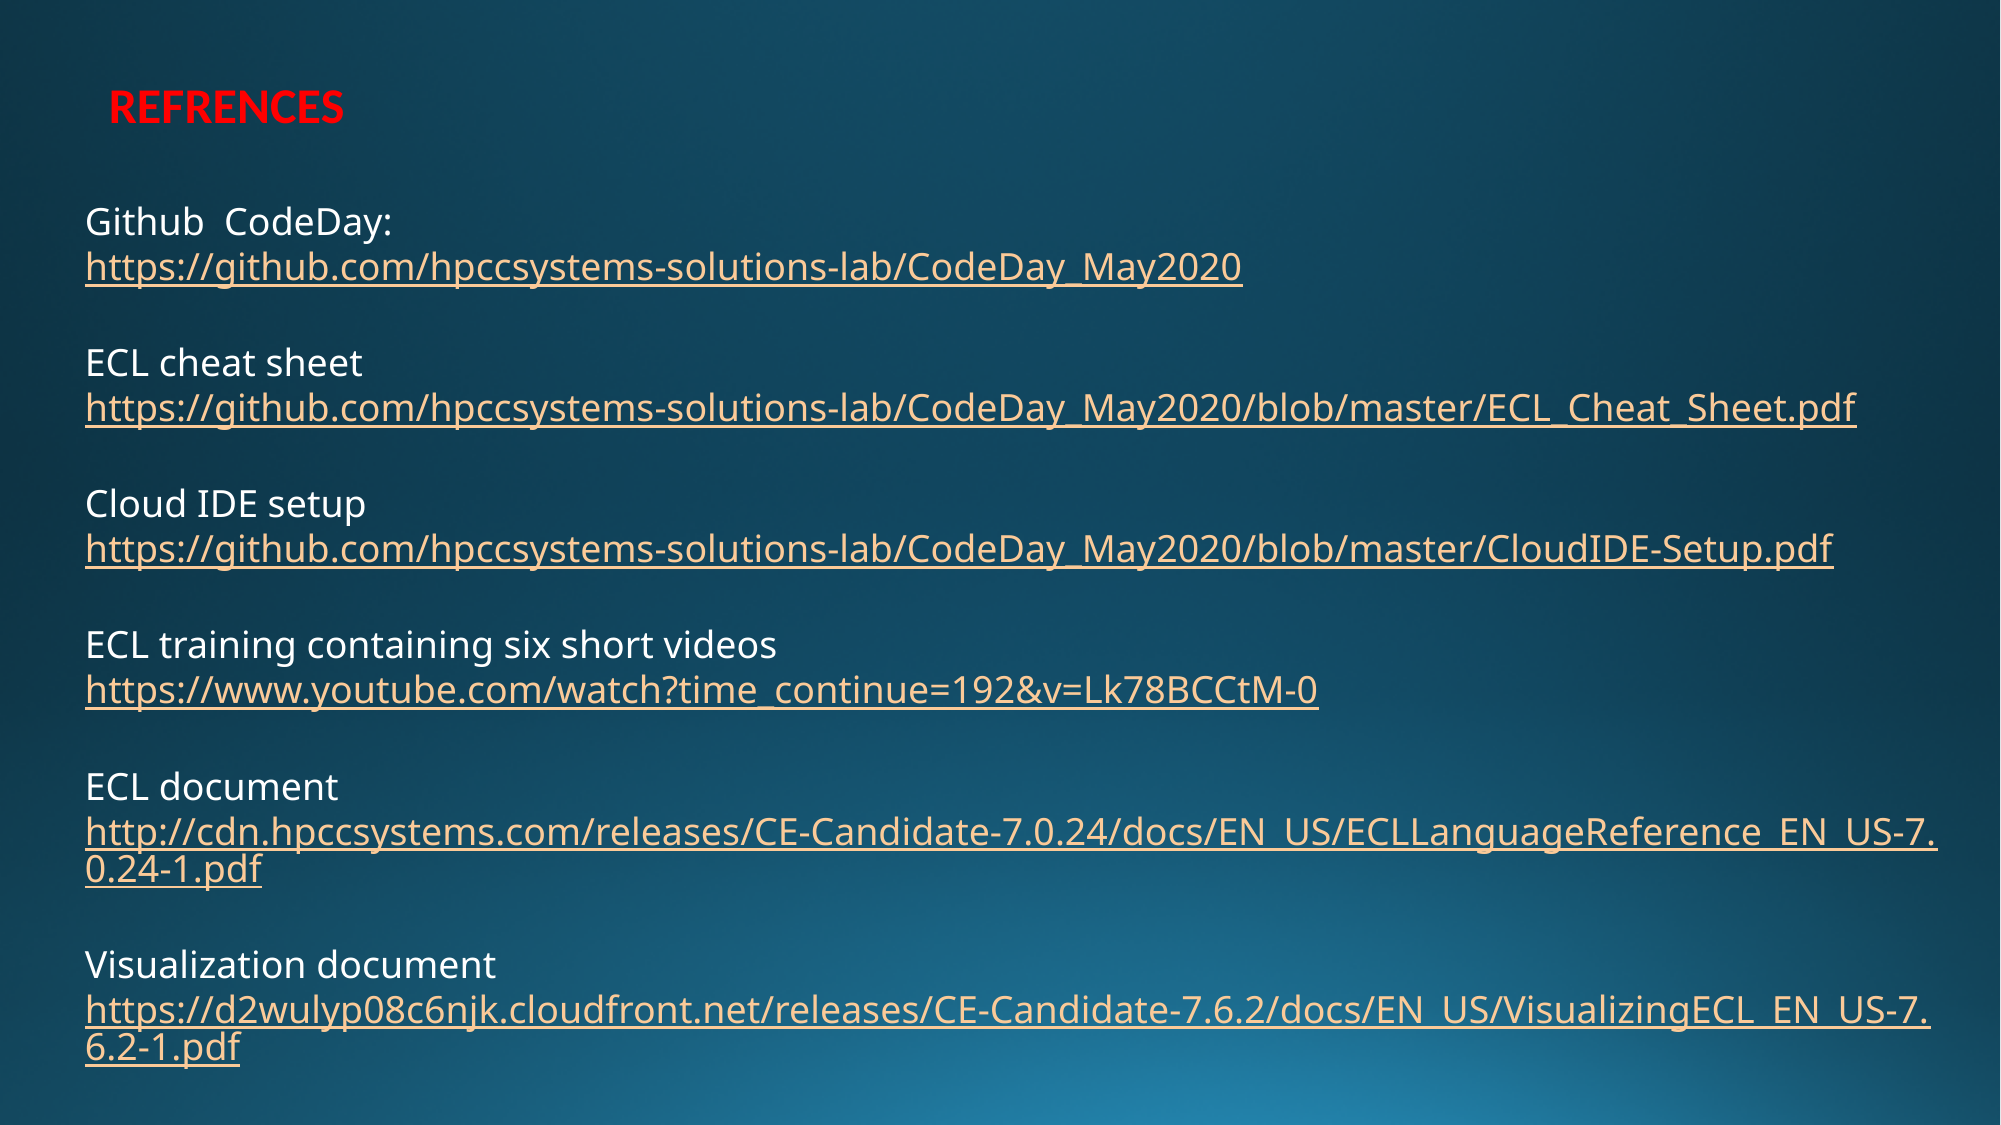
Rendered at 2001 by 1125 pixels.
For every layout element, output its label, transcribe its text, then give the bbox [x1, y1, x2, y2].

text_box Github CodeDay: https://github.com/hpccsystems-solutions-lab/CodeDay_May2020 ECL cheat sheet https://github.com/hpccsystems-solutions-lab/CodeDay_May2020/blob/master/ECL_Cheat_Sheet.pdf Cloud IDE setup https://github.com/hpccsystems-solutions-lab/CodeDay_May2020/blob/master/CloudIDE-Setup.pdf ECL training containing six short videos https://www.youtube.com/watch?time_continue=192&v=Lk78BCCtM-0 ECL document http://cdn.hpccsystems.com/releases/CE-Candidate-7.0.24/docs/EN_US/ECLLanguageReference_EN_US-7.0.24-1.pdf Visualization document https://d2wulyp08c6njk.cloudfront.net/releases/CE-Candidate-7.6.2/docs/EN_US/VisualizingECL_EN_US-7.6.2-1.pdf [70, 190, 1961, 1052]
list REFRENCES [93, 72, 1059, 144]
picture [0, 0, 2001, 1125]
